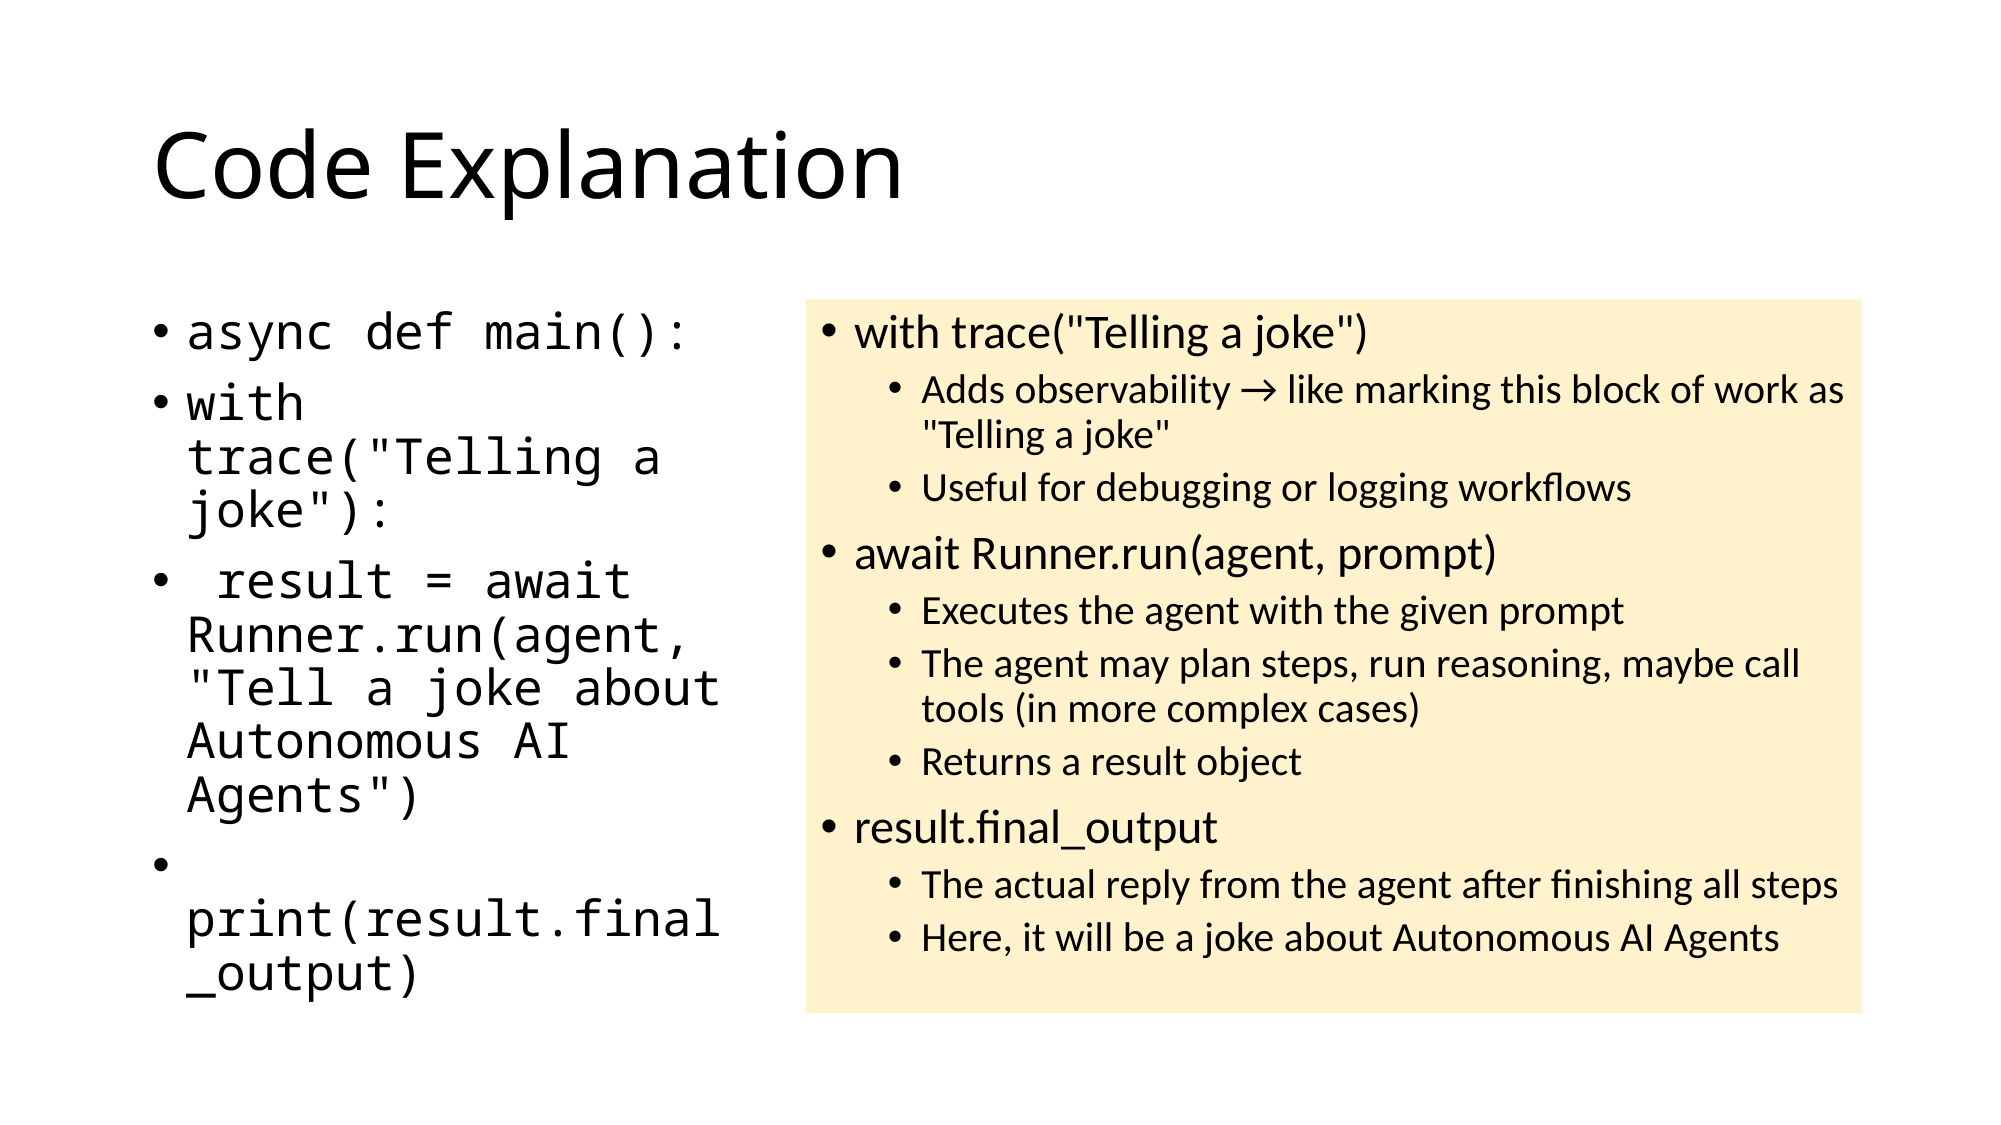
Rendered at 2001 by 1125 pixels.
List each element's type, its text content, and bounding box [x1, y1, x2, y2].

title Code Explanation [137, 59, 1863, 278]
list async def main(): with trace("Telling a joke"): result = await Runner.run(agent, "Tell a joke about Autonomous AI Agents") print(result.final_output) [137, 299, 745, 1014]
list with trace("Telling a joke") Adds observability → like marking this block of work as "Telling a joke" Useful for debugging or logging workflows await Runner.run(agent, prompt) Executes the agent with the given prompt The agent may plan steps, run reasoning, maybe call tools (in more complex cases) Returns a result object result.final_output The actual reply from the agent after finishing all steps Here, it will be a joke about Autonomous AI Agents [805, 299, 1863, 1014]
